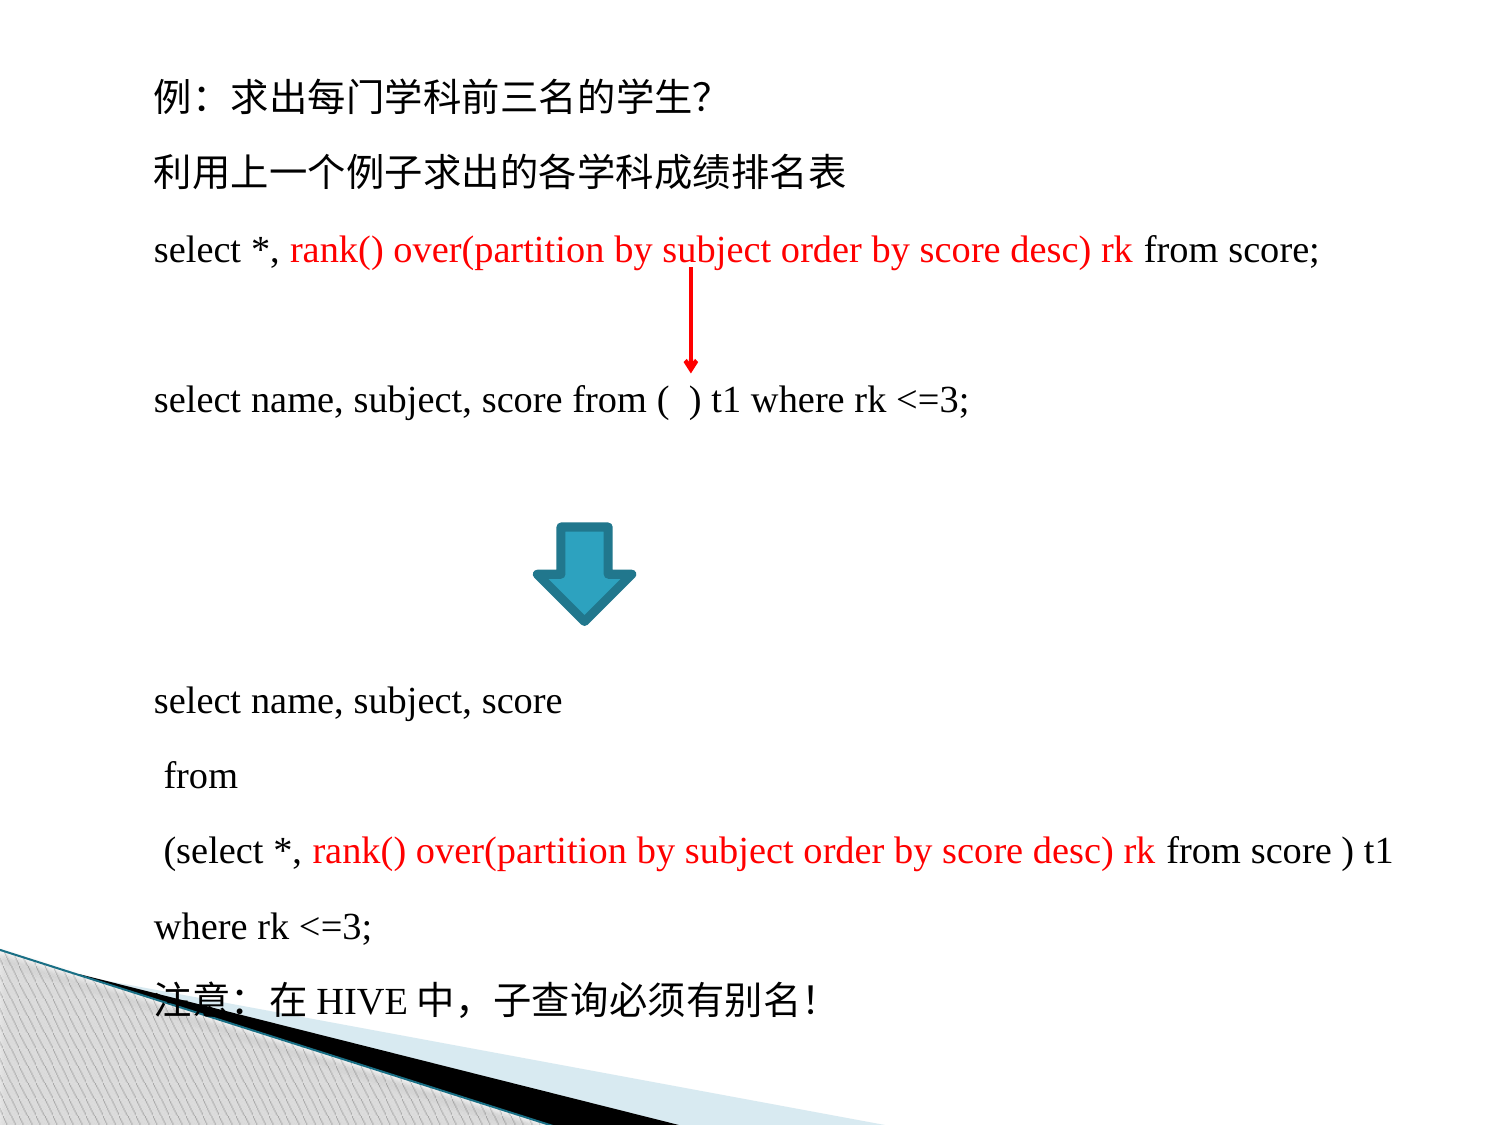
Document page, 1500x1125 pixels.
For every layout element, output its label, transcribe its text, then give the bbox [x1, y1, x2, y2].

list 例：求出每门学科前三名的学生？ 利用上一个例子求出的各学科成绩排名表 select *, rank() over(partition by subject order by score desc) rk from score; select name, subject, score from ( ) t1 where rk <=3; select name, subject, score from (select *, rank() over(partition by subject order by score desc) rk from score ) t1 where rk <=3; 注意：在HIVE中，子查询必须有别名！ [75, 42, 1425, 1083]
text_box [532, 522, 637, 627]
